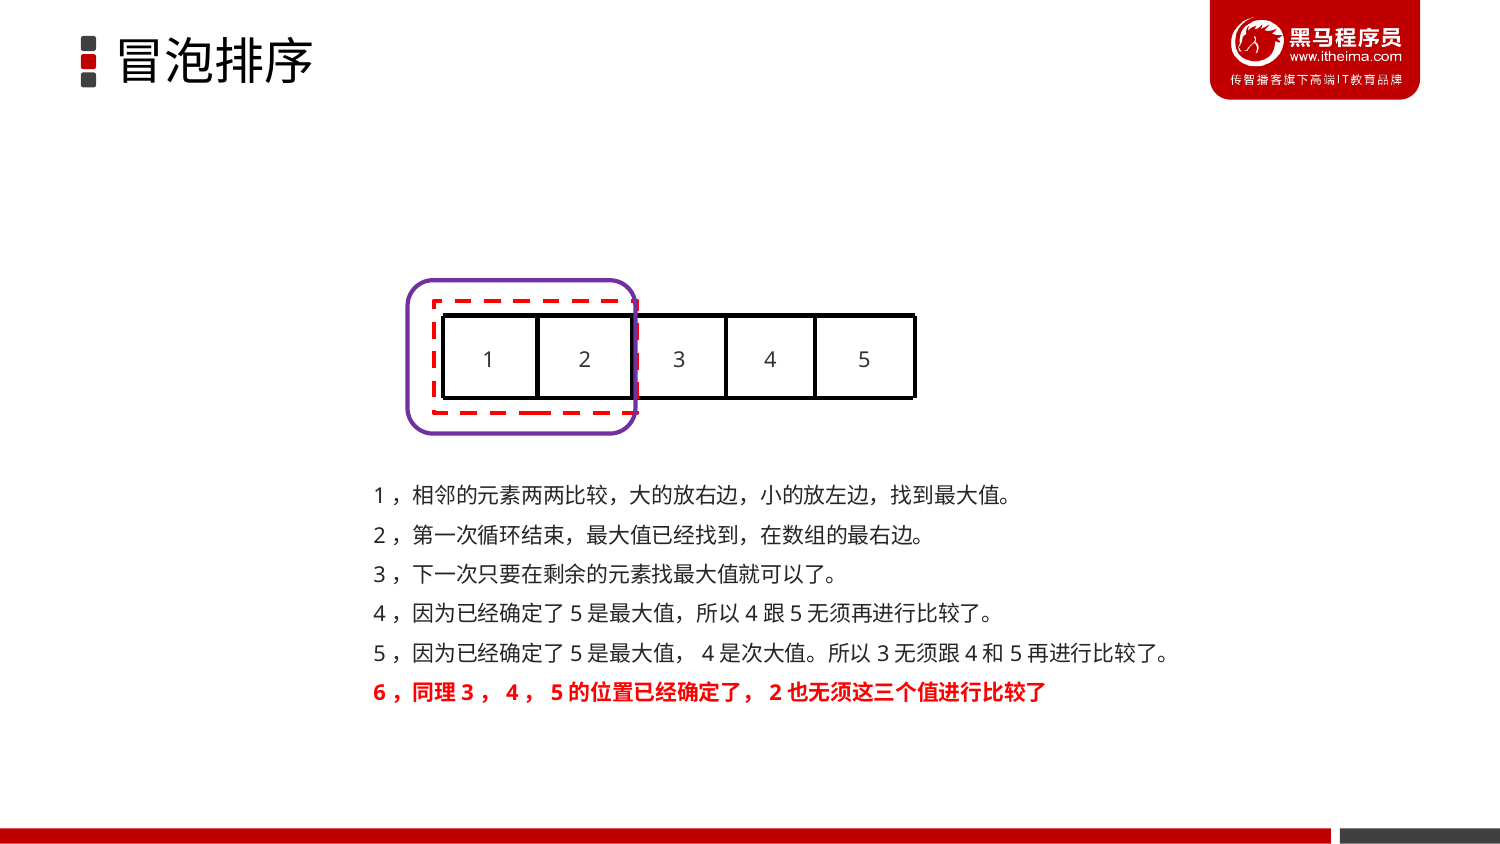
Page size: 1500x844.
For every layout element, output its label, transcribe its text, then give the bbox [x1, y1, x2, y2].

text_box 冒泡排序 [103, 0, 987, 130]
text_box 4 [749, 337, 792, 379]
text_box 5 [843, 337, 886, 379]
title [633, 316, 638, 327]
title TreeMap集合 [441, 398, 638, 405]
title TreeMap集合 [538, 316, 631, 327]
text_box 1，相邻的元素两两比较，大的放右边，小的放左边，找到最大值。 2，第一次循环结束，最大值已经找到，在数组的最右边。 3，下一次只要在剩余的元素找最大值就可以了。 4，因为已经确定了5是最大值，所以4跟5无须再进行比较了。 5，因为已经确定了5是最大值，4是次大值。所以3无须跟4和5再进行比较了。 6，同理3，4，5的位置已经确定了，2也无须这三个值进行比较了 [358, 461, 1246, 713]
title TreeMap集合 [444, 316, 537, 327]
picture [1212, 8, 1421, 94]
text_box 3 [658, 337, 701, 379]
text_box [405, 278, 638, 436]
